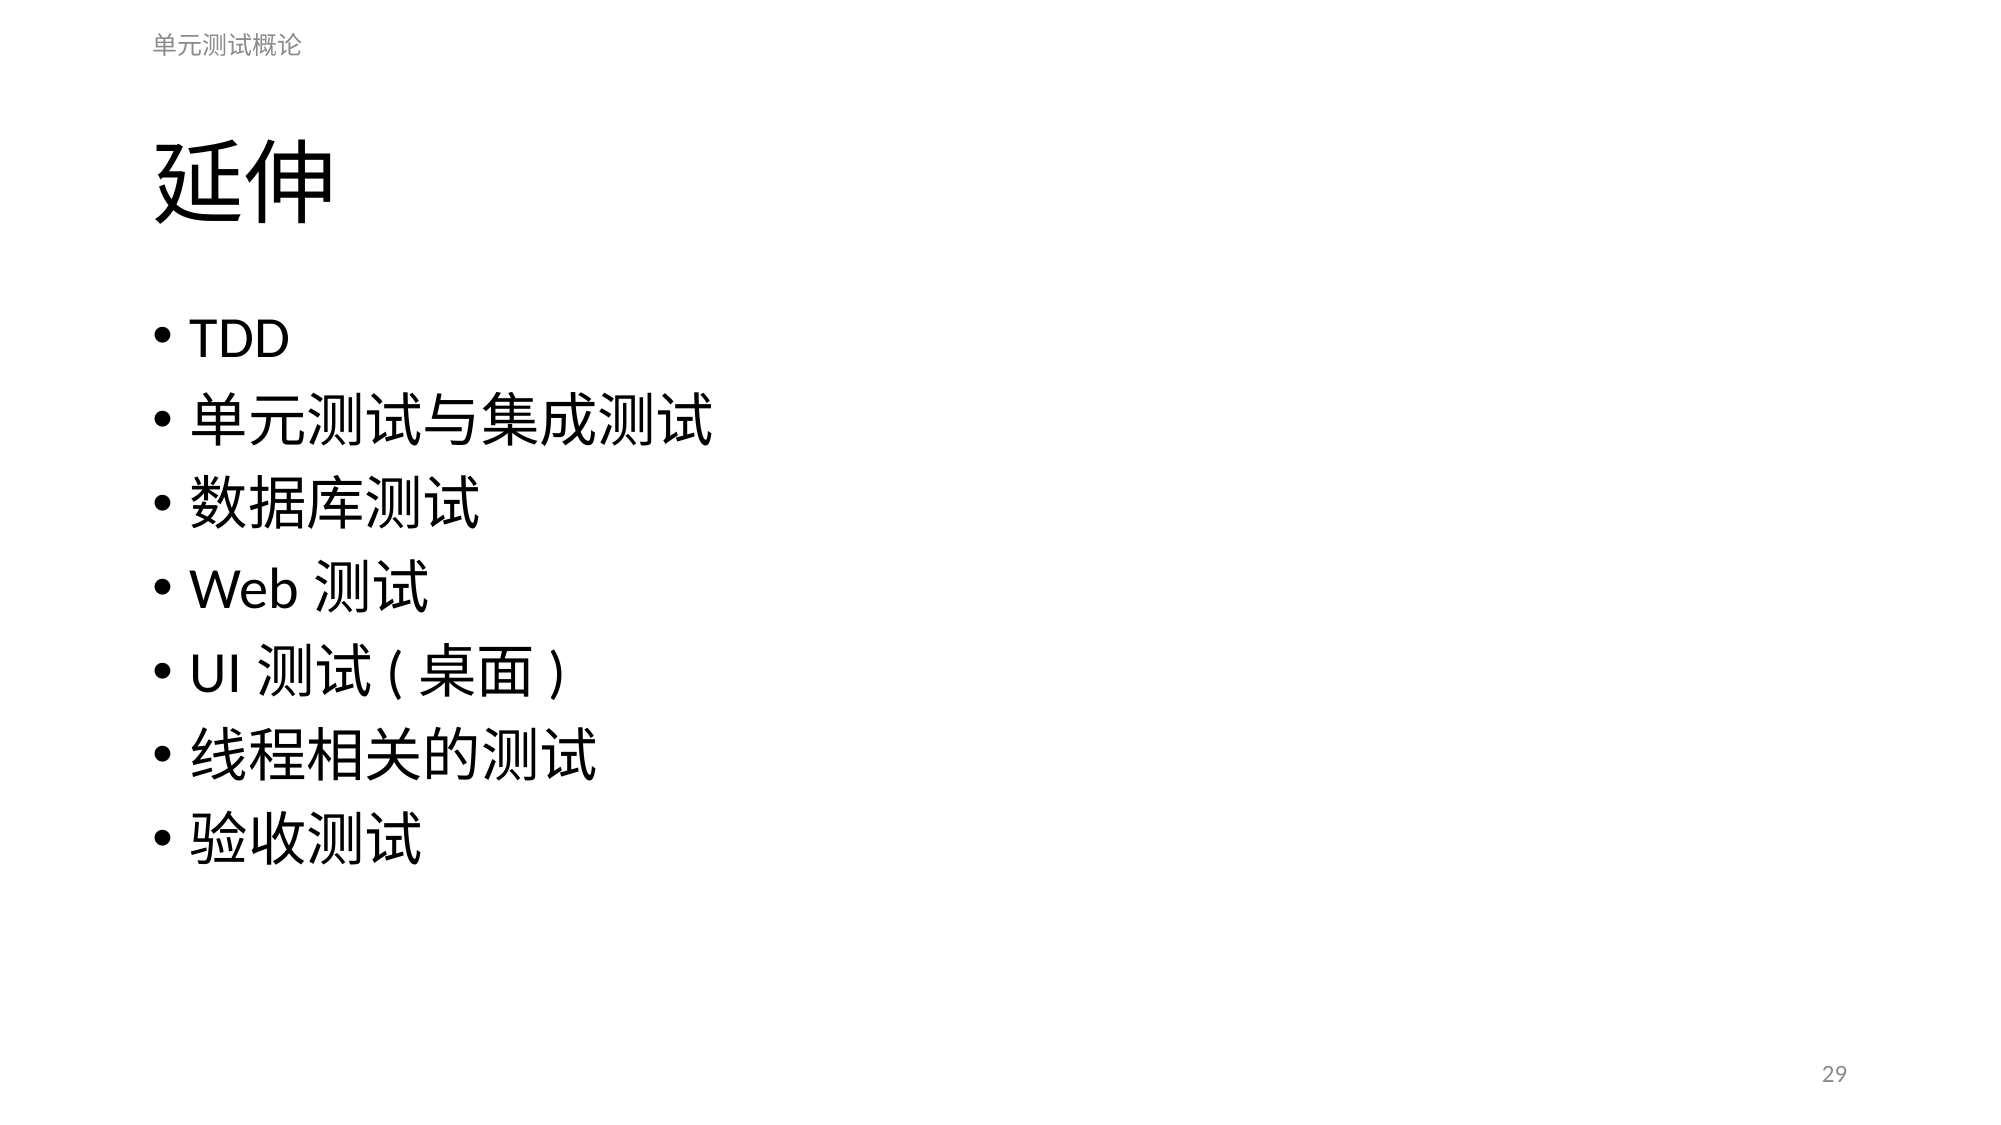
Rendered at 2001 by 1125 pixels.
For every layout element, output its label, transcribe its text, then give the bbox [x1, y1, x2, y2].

title 延伸 [137, 78, 1863, 296]
slide_number 29 [1412, 1042, 1863, 1103]
footer 单元测试概论 [137, 15, 813, 75]
list TDD 单元测试与集成测试 数据库测试 Web测试 UI测试(桌面) 线程相关的测试 验收测试 [137, 299, 1863, 1014]
